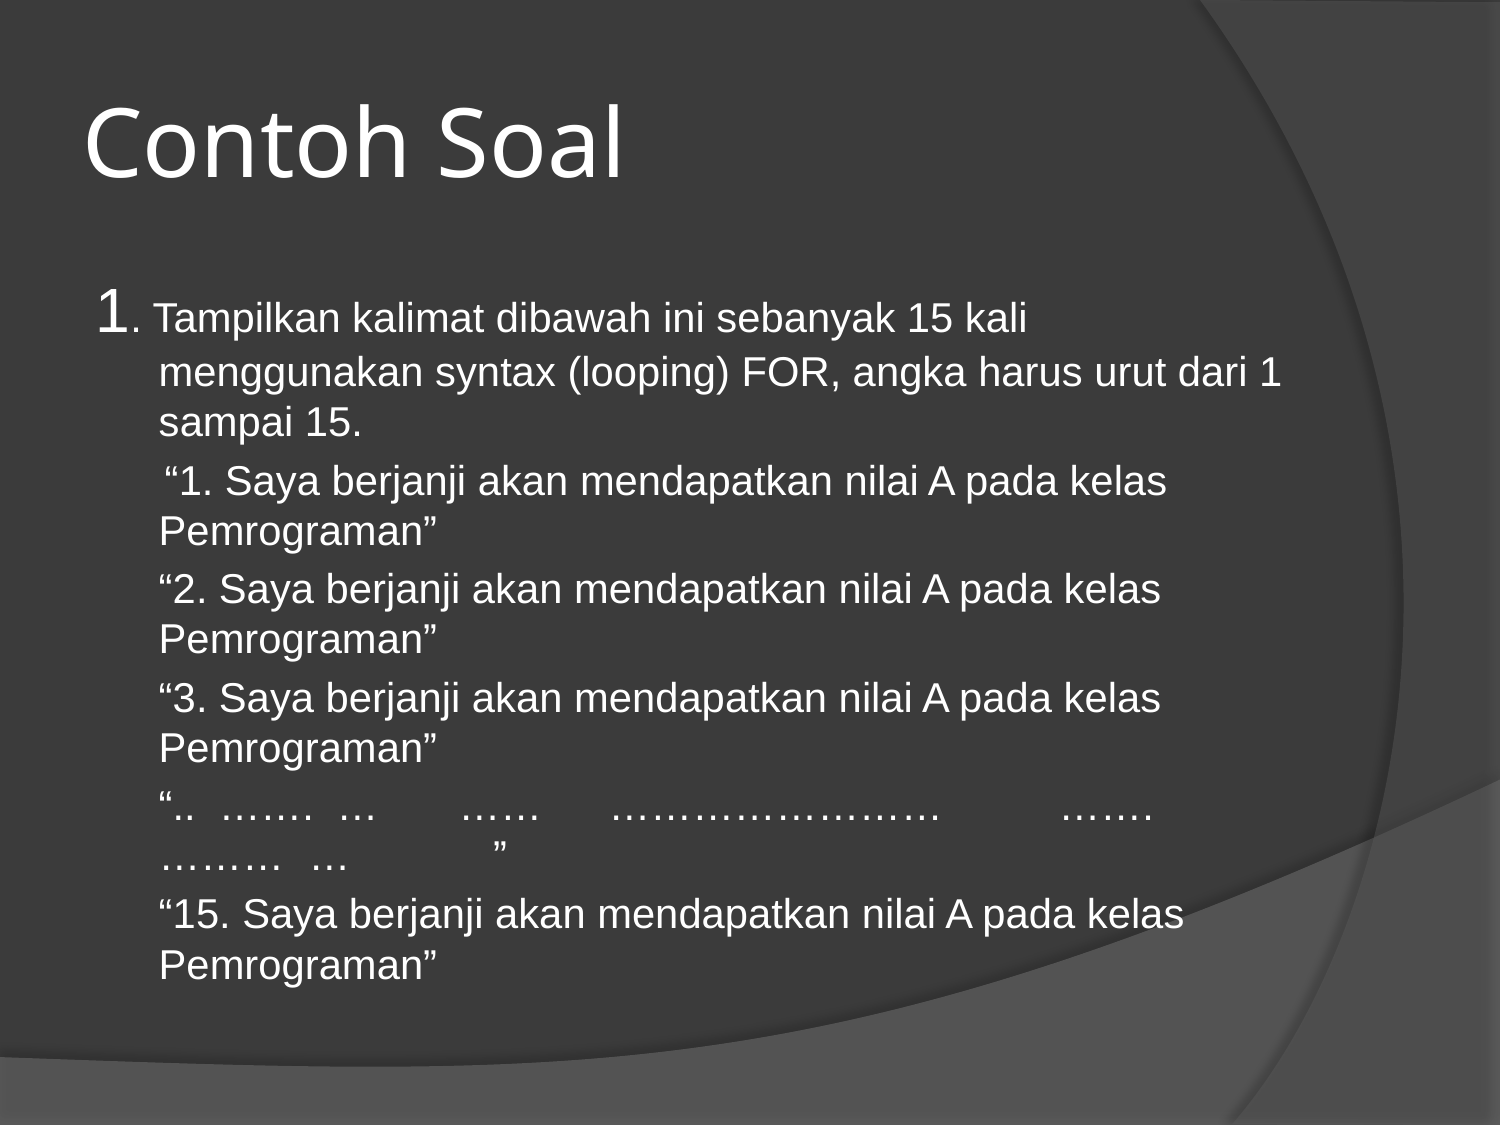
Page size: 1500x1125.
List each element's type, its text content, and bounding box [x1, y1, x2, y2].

title Contoh Soal [75, 45, 1300, 233]
list 1. Tampilkan kalimat dibawah ini sebanyak 15 kali menggunakan syntax (looping) FOR, angka harus urut dari 1 sampai 15. “1. Saya berjanji akan mendapatkan nilai A pada kelas Pemrograman” “2. Saya berjanji akan mendapatkan nilai A pada kelas Pemrograman” “3. Saya berjanji akan mendapatkan nilai A pada kelas Pemrograman” “.. ……. … …… …………………… ……. ……… … ” “15. Saya berjanji akan mendapatkan nilai A pada kelas Pemrograman” [75, 262, 1300, 1005]
